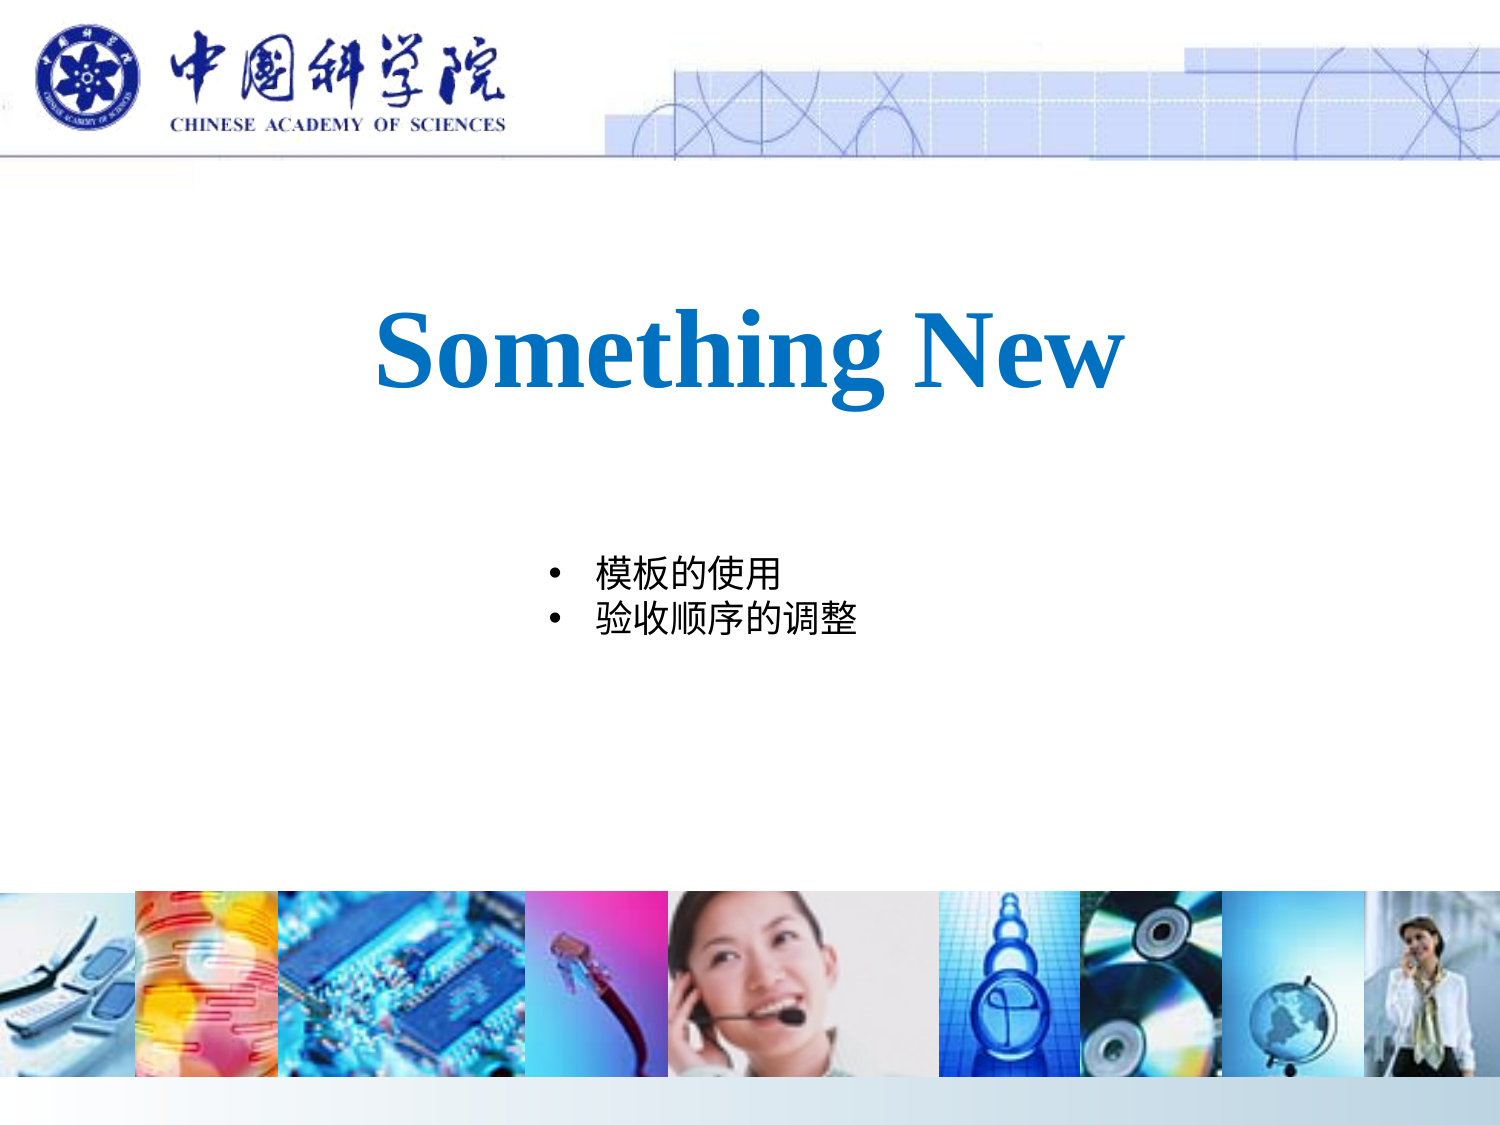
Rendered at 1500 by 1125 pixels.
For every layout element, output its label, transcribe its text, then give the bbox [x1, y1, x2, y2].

text_box 模板的使用 验收顺序的调整 [533, 542, 873, 648]
picture [0, 891, 1500, 1078]
picture [0, 0, 1500, 188]
text_box Something New [74, 267, 1425, 455]
